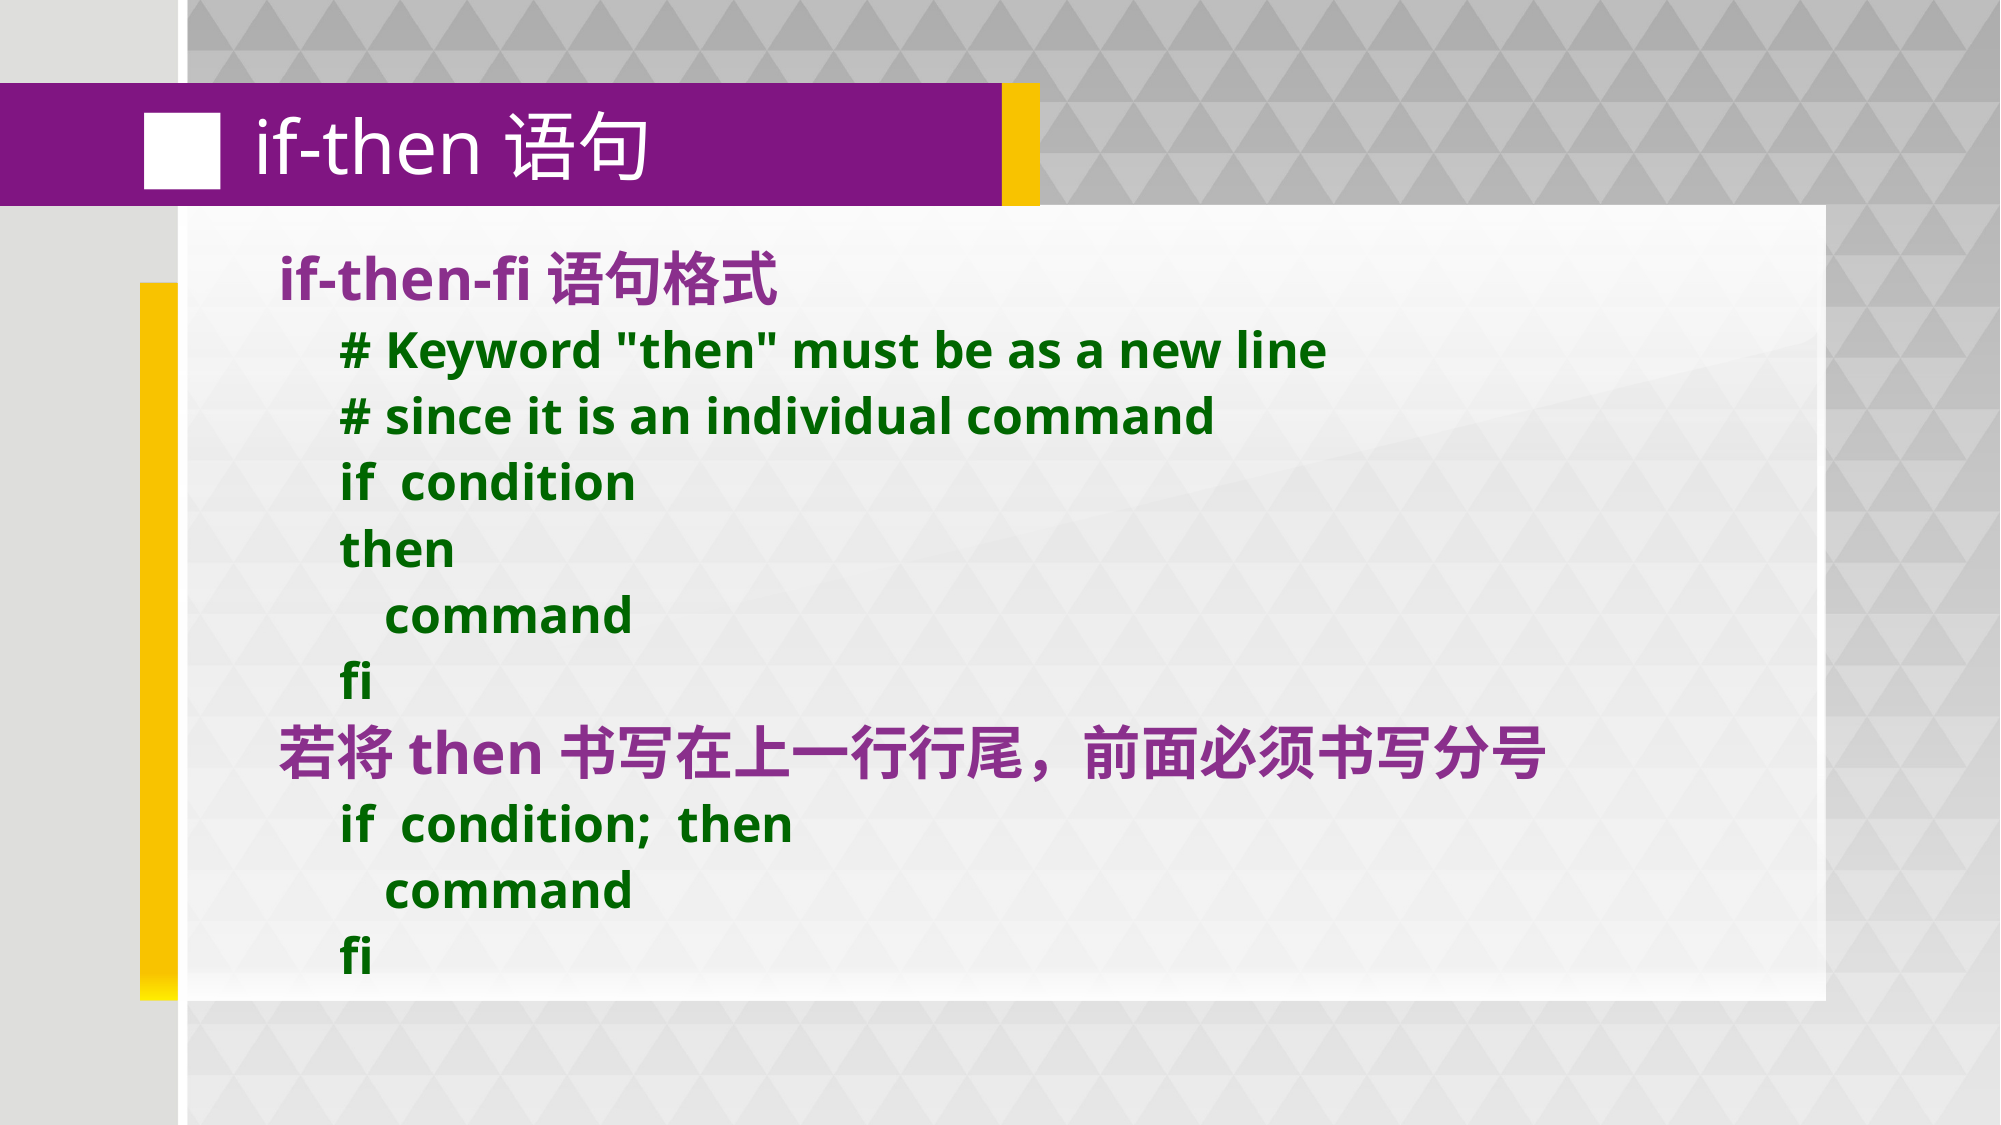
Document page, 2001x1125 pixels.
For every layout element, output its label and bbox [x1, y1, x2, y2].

picture [0, 0, 2000, 1125]
text_box [120, 69, 664, 206]
